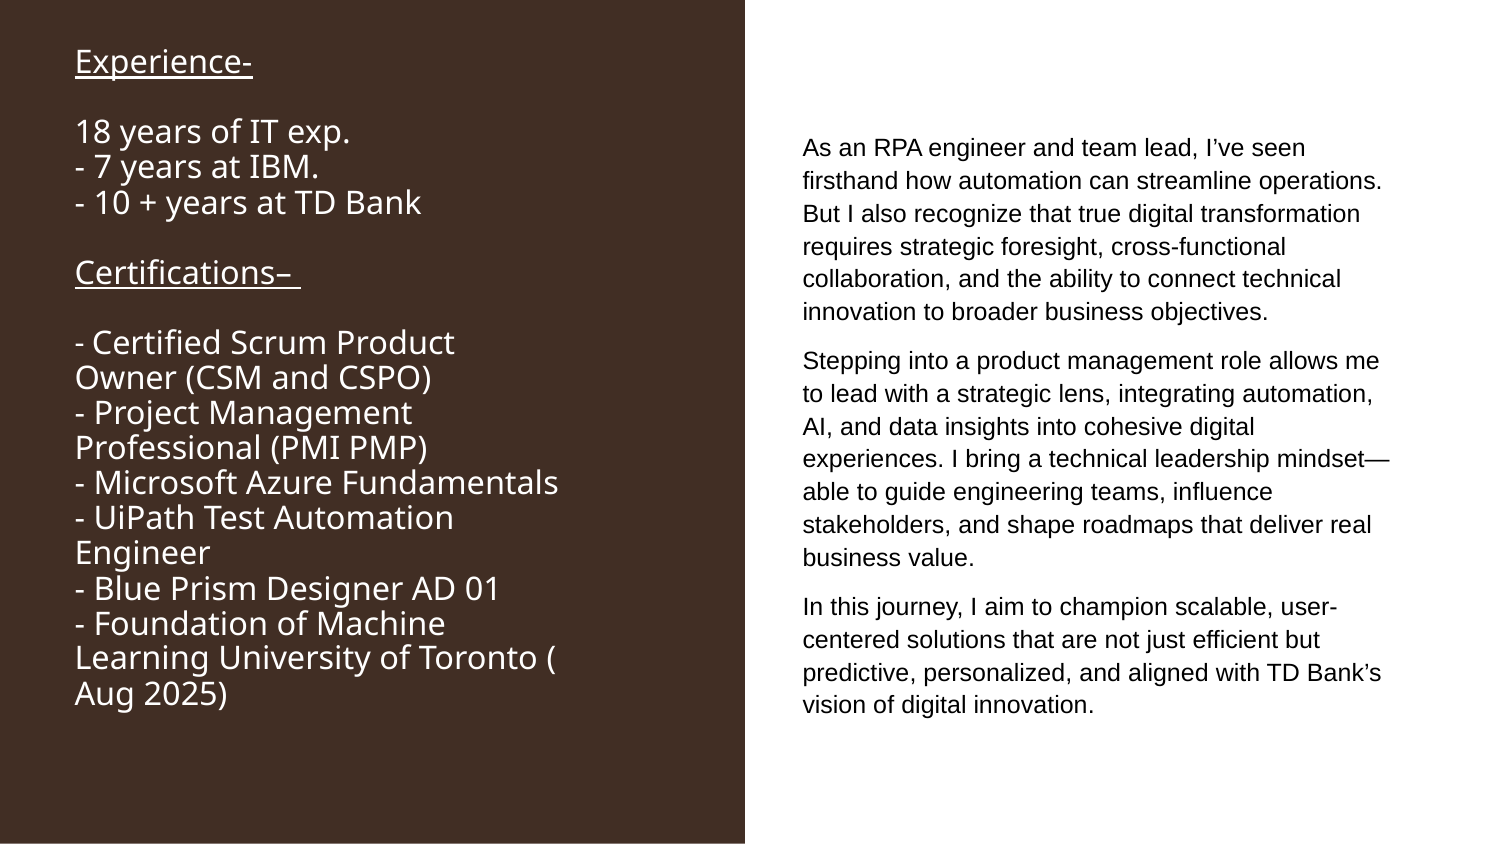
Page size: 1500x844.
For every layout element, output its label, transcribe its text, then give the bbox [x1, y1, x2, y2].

text_box [746, 0, 1500, 844]
list As an RPA engineer and team lead, I’ve seen firsthand how automation can streamline operations. But I also recognize that true digital transformation requires strategic foresight, cross-functional collaboration, and the ability to connect technical innovation to broader business objectives. Stepping into a product management role allows me to lead with a strategic lens, integrating automation, AI, and data insights into cohesive digital experiences. I bring a technical leadership mindset—able to guide engineering teams, influence stakeholders, and shape roadmaps that deliver real business value. In this journey, I aim to champion scalable, user-centered solutions that are not just efficient but predictive, personalized, and aligned with TD Bank’s vision of digital innovation. [787, 87, 1412, 760]
title Experience- 18 years of IT exp. - 7 years at IBM. - 10 + years at TD Bank Certifications– - Certified Scrum Product Owner (CSM and CSPO) - Project Management Professional (PMI PMP) - Microsoft Azure Fundamentals - UiPath Test Automation Engineer - Blue Prism Designer AD 01 - Foundation of Machine Learning University of Toronto ( Aug 2025) [59, 37, 579, 760]
text_box [0, 0, 746, 844]
